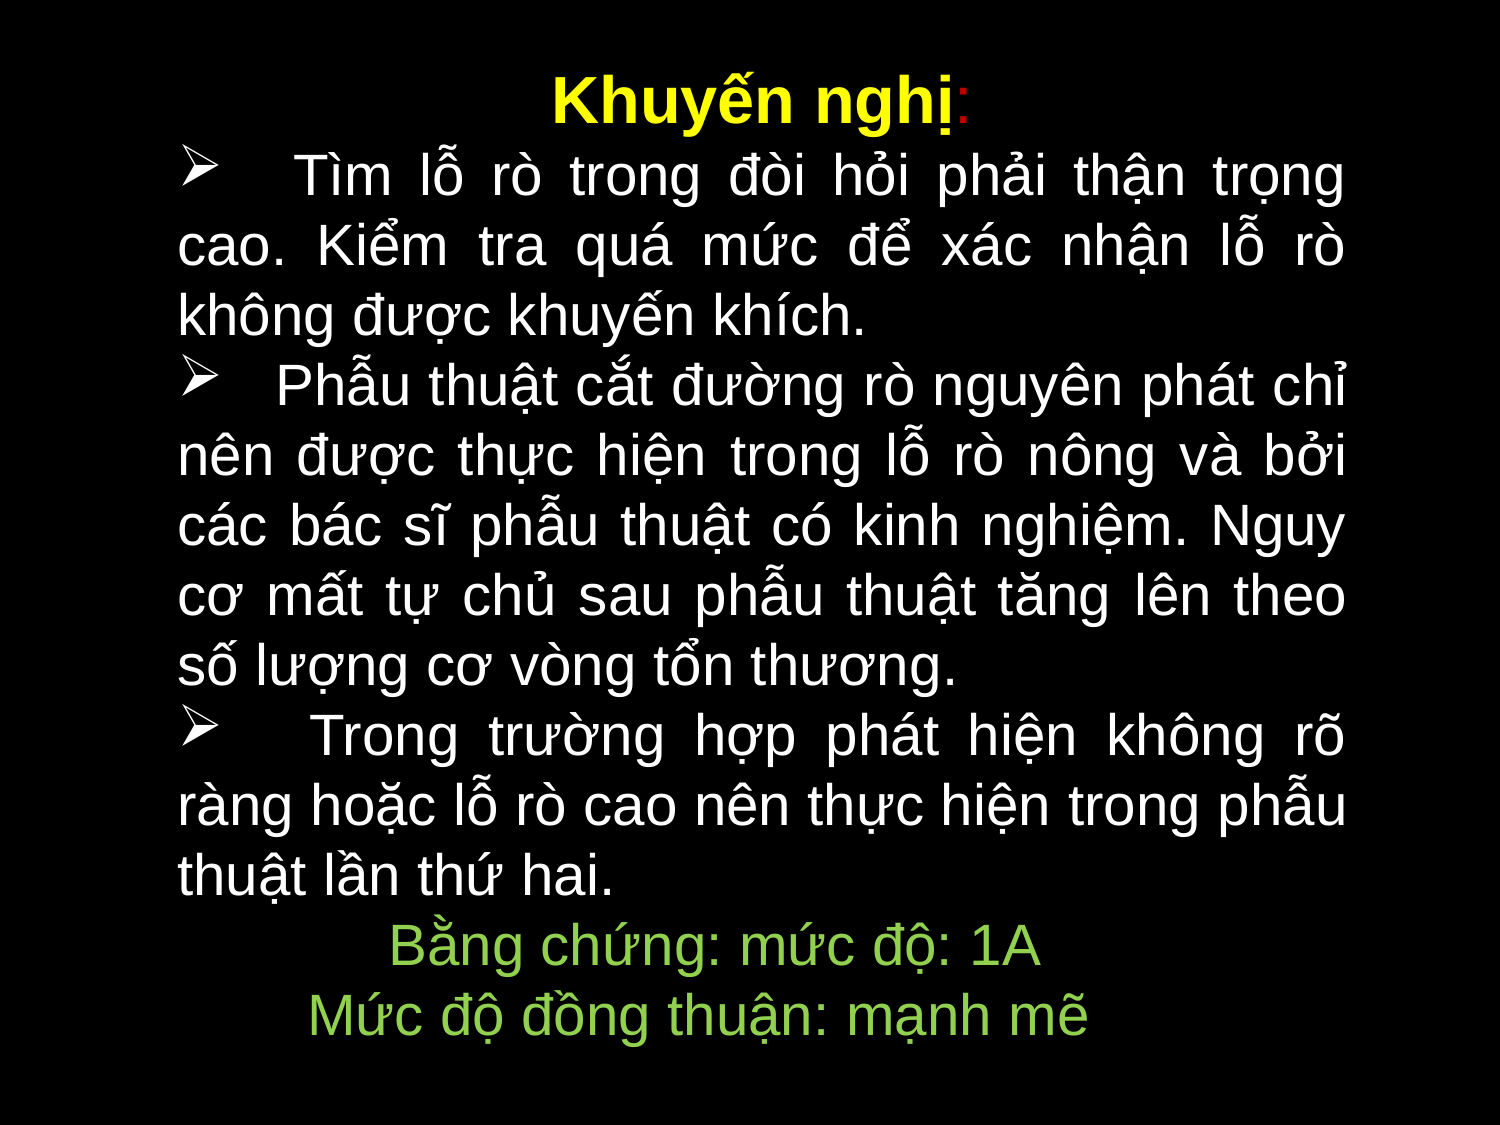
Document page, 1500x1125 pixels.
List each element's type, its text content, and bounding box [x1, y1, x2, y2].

text_box Khuyến nghị: Tìm lỗ rò trong đòi hỏi phải thận trọng cao. Kiểm tra quá mức để xác nhận lỗ rò không được khuyến khích. Phẫu thuật cắt đường rò nguyên phát chỉ nên được thực hiện trong lỗ rò nông và bởi các bác sĩ phẫu thuật có kinh nghiệm. Nguy cơ mất tự chủ sau phẫu thuật tăng lên theo số lượng cơ vòng tổn thương. Trong trường hợp phát hiện không rõ ràng hoặc lỗ rò cao nên thực hiện trong phẫu thuật lần thứ hai. Bằng chứng: mức độ: 1A Mức độ đồng thuận: mạnh mẽ [162, 49, 1363, 1125]
